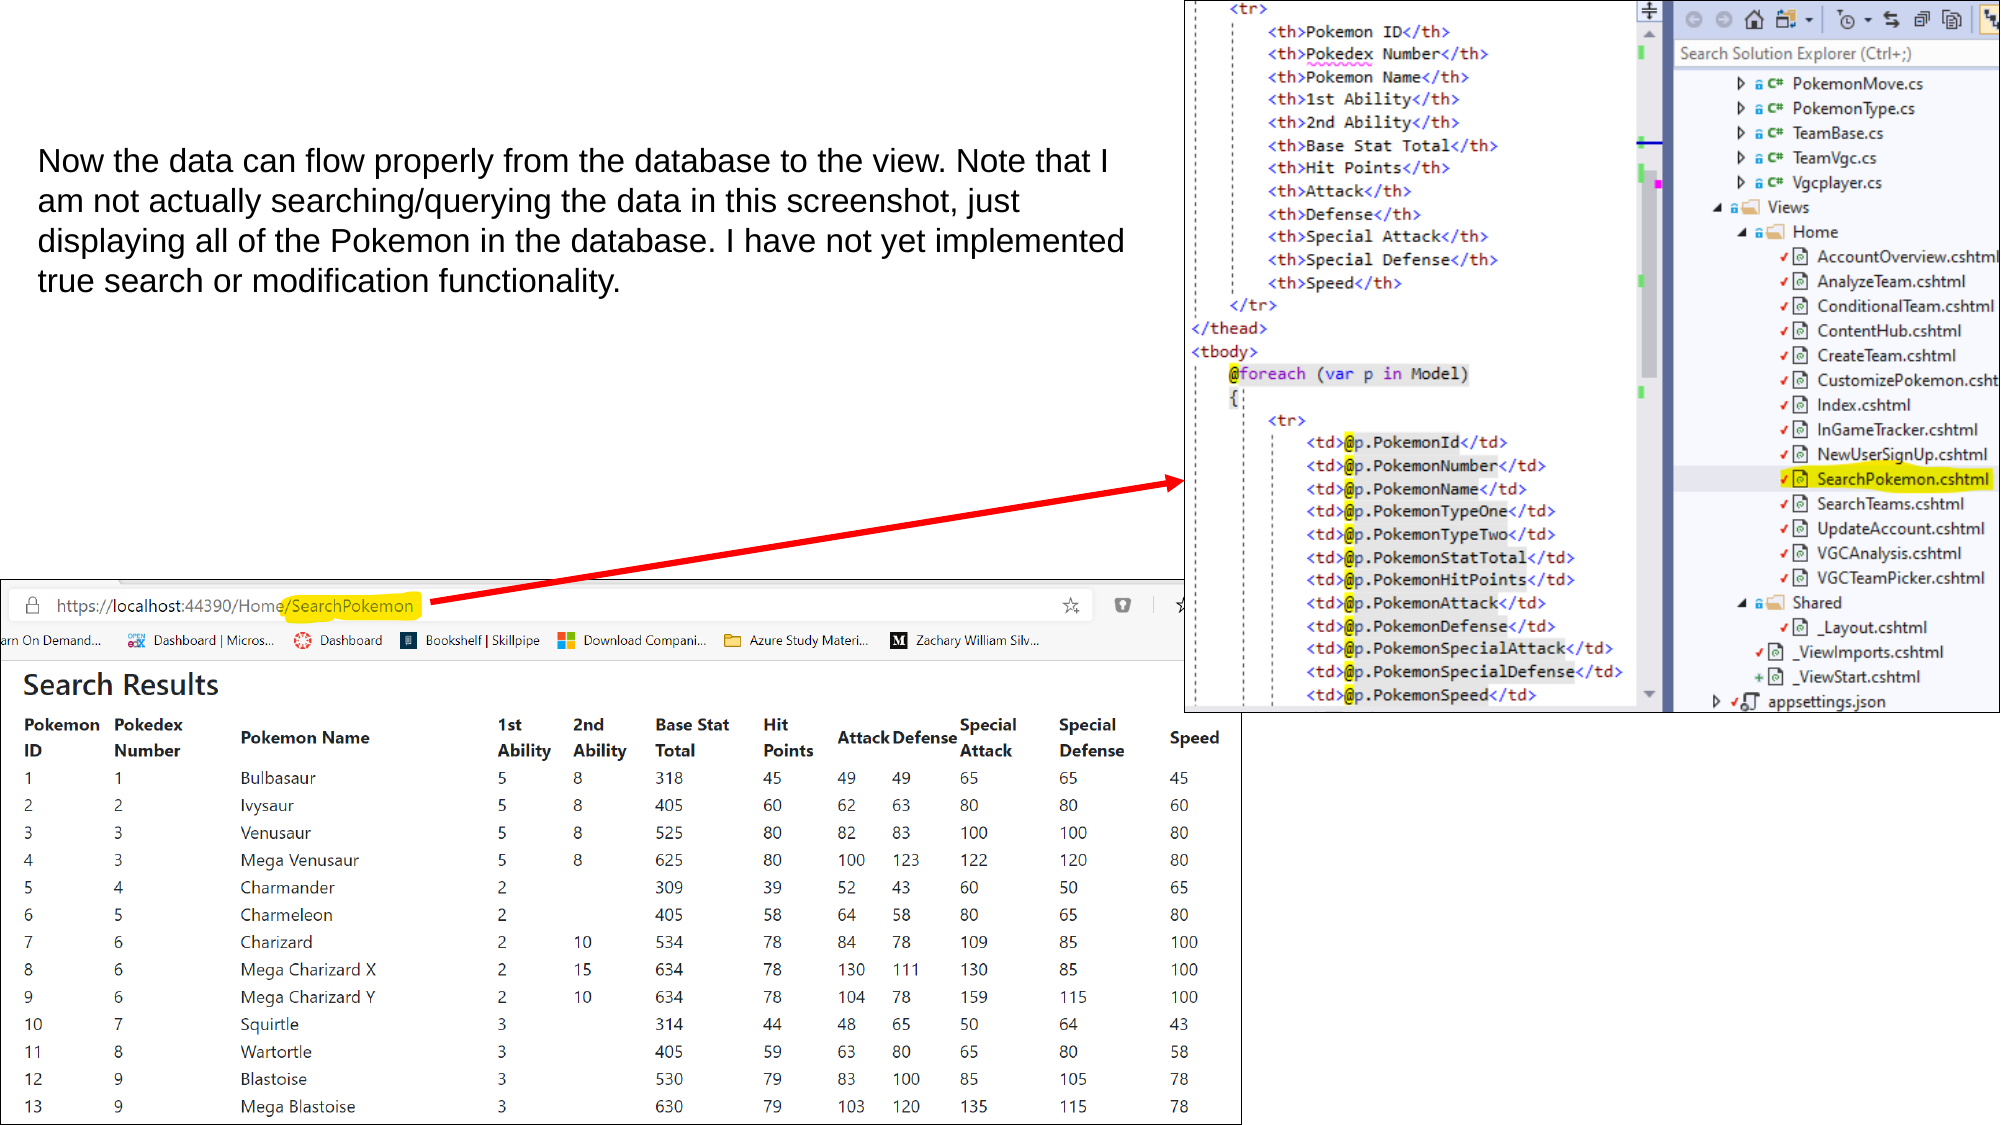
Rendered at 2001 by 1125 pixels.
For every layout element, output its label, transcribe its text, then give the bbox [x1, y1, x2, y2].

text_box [430, 480, 1185, 603]
text_box Now the data can flow properly from the database to the view. Note that I am not actually searching/querying the data in this screenshot, just displaying all of the Pokemon in the database. I have not yet implemented true search or modification functionality. [22, 131, 1162, 307]
picture [0, 0, 2000, 1125]
